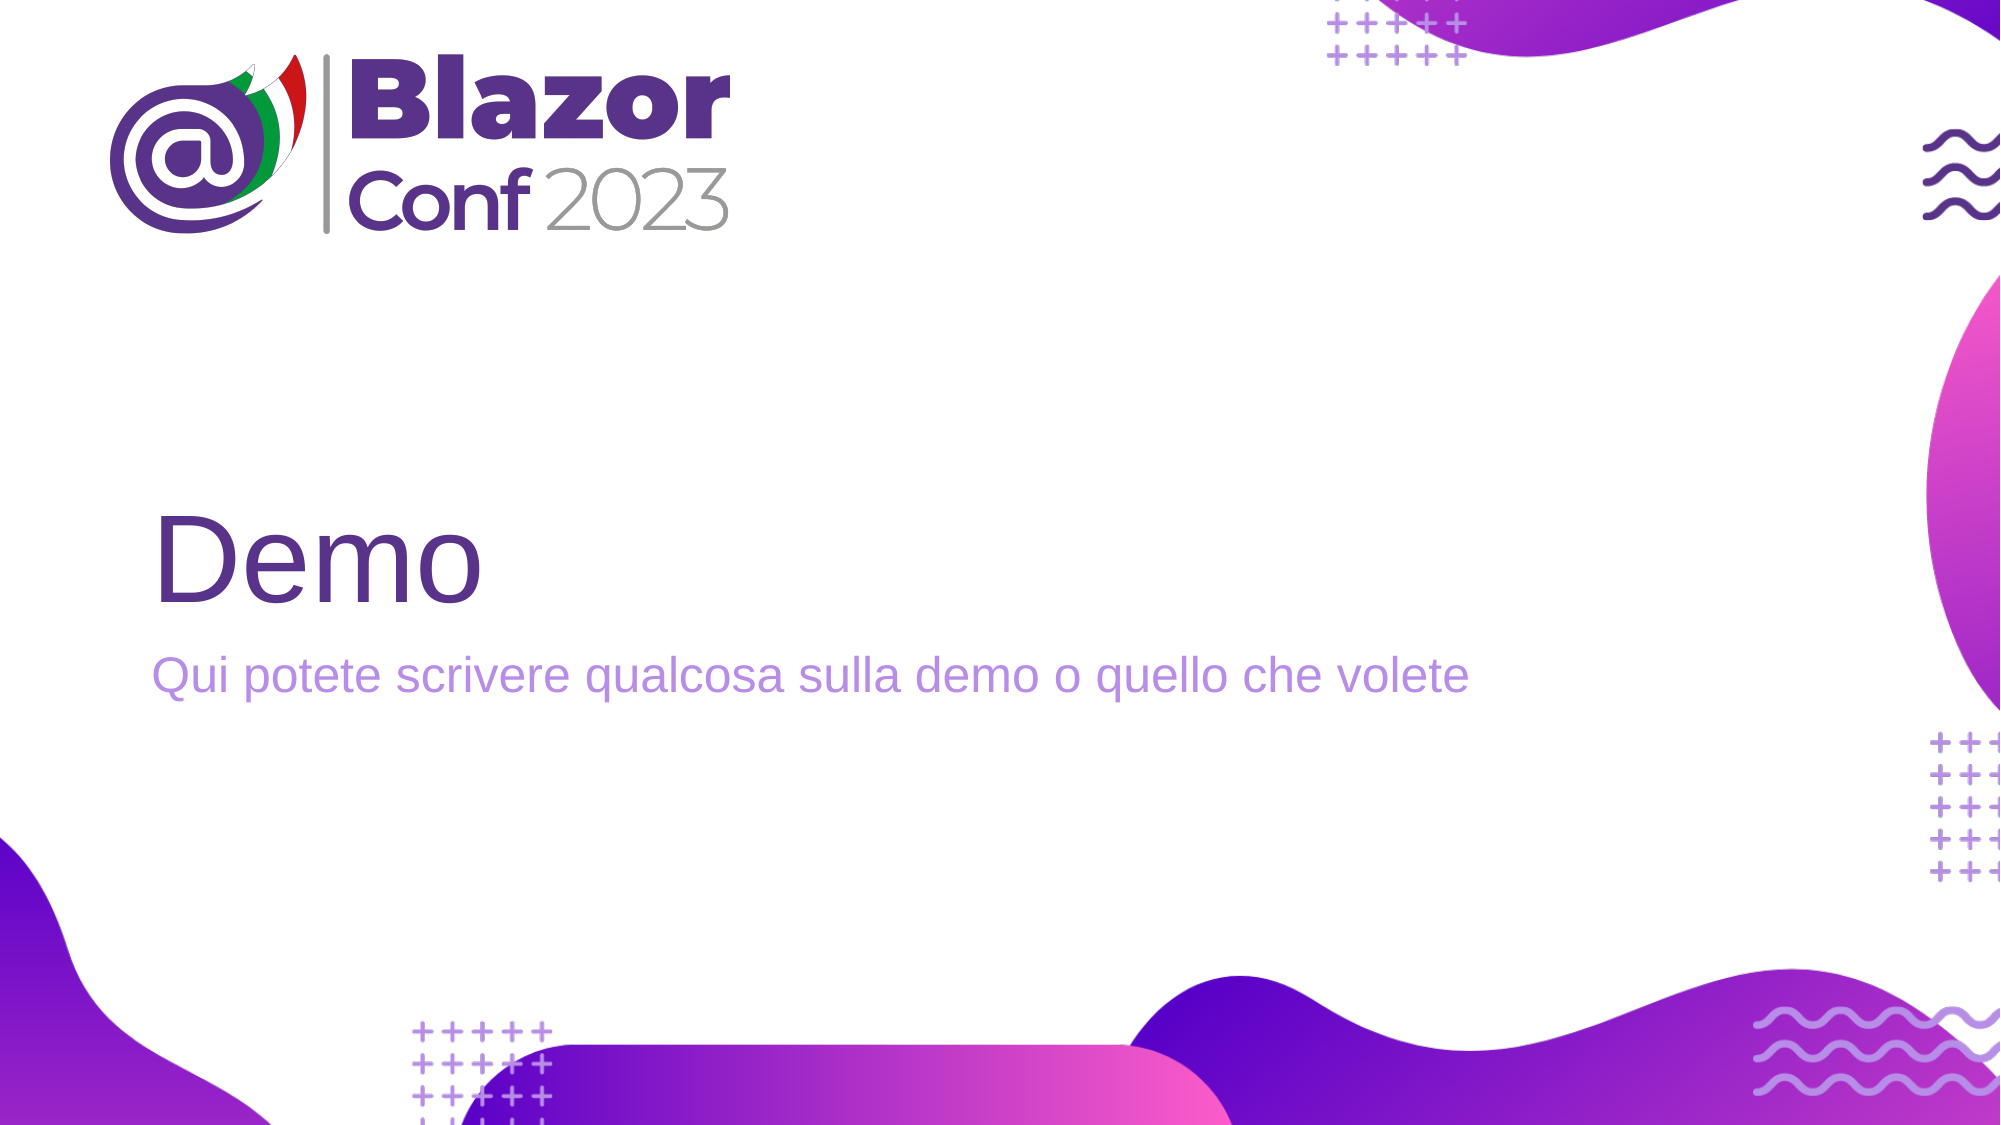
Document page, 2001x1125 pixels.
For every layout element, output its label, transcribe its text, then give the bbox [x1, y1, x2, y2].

list Qui potete scrivere qualcosa sulla demo o quello che volete [136, 642, 1862, 999]
picture [0, 0, 2000, 1125]
title Demo [136, 280, 1862, 638]
